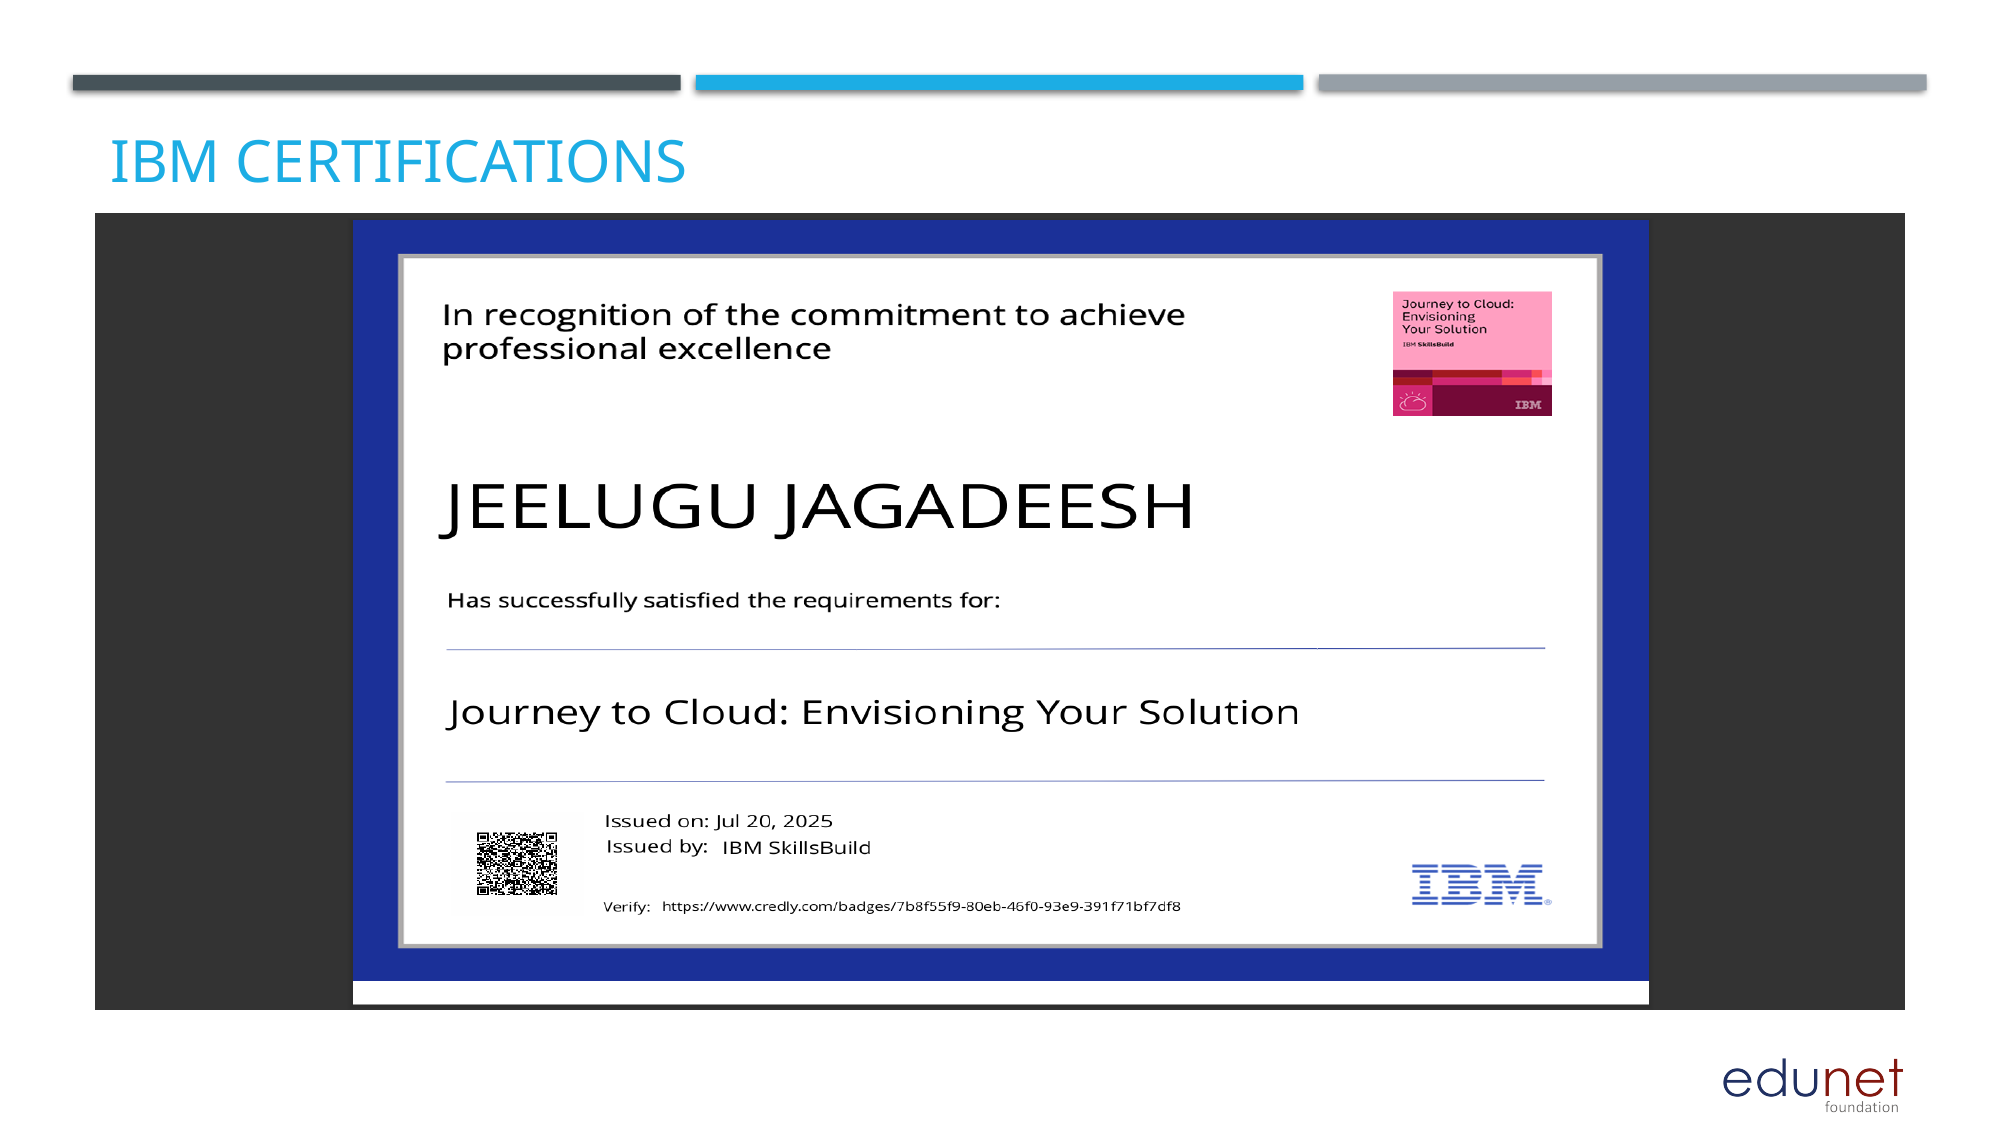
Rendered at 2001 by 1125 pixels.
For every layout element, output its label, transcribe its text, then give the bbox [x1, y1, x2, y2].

picture [1719, 1056, 1905, 1116]
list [94, 212, 1906, 1011]
title IBM Certifications [95, 115, 1905, 203]
